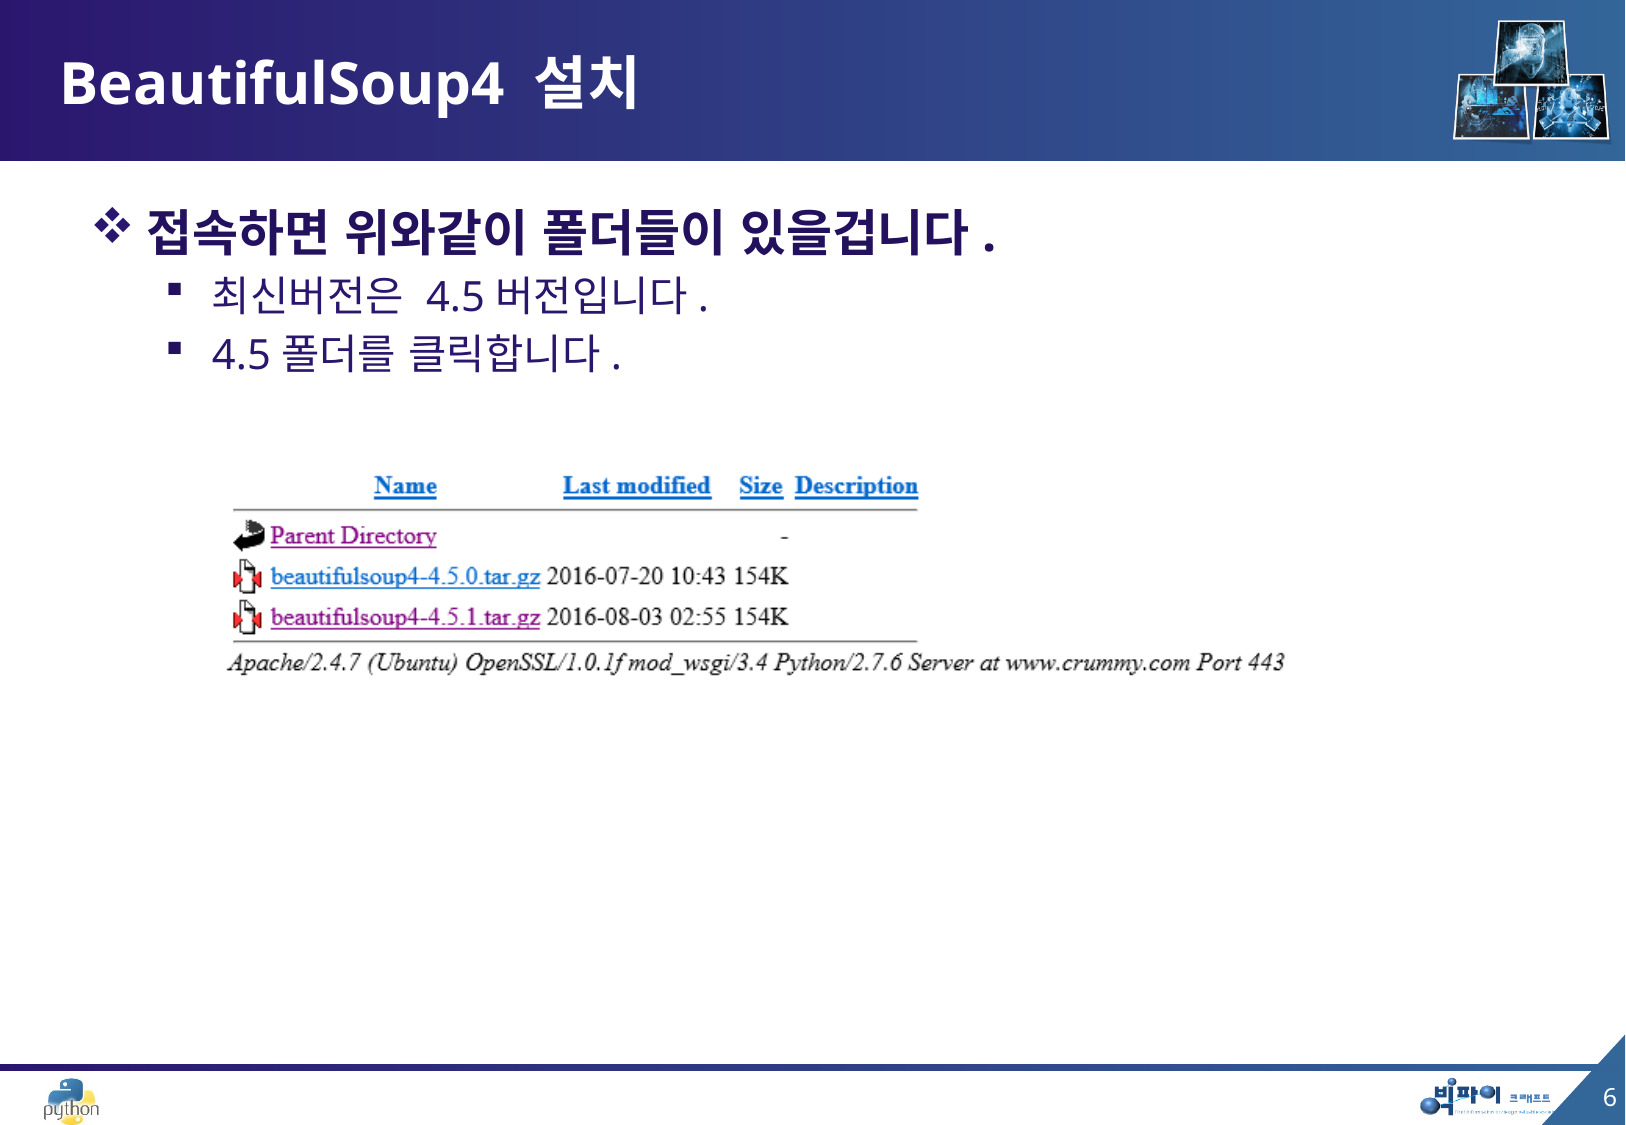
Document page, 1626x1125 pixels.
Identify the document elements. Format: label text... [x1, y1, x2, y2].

title BeautifulSoup4 설치 [44, 35, 1264, 128]
picture [1418, 1075, 1557, 1118]
list 접속하면 위와같이 폴더들이 있을겁니다. 최신버전은 4.5버전입니다. 4.5폴더를 클릭합니다. [75, 193, 1569, 421]
picture [32, 1078, 110, 1125]
picture [1450, 19, 1613, 146]
picture [221, 455, 1317, 857]
